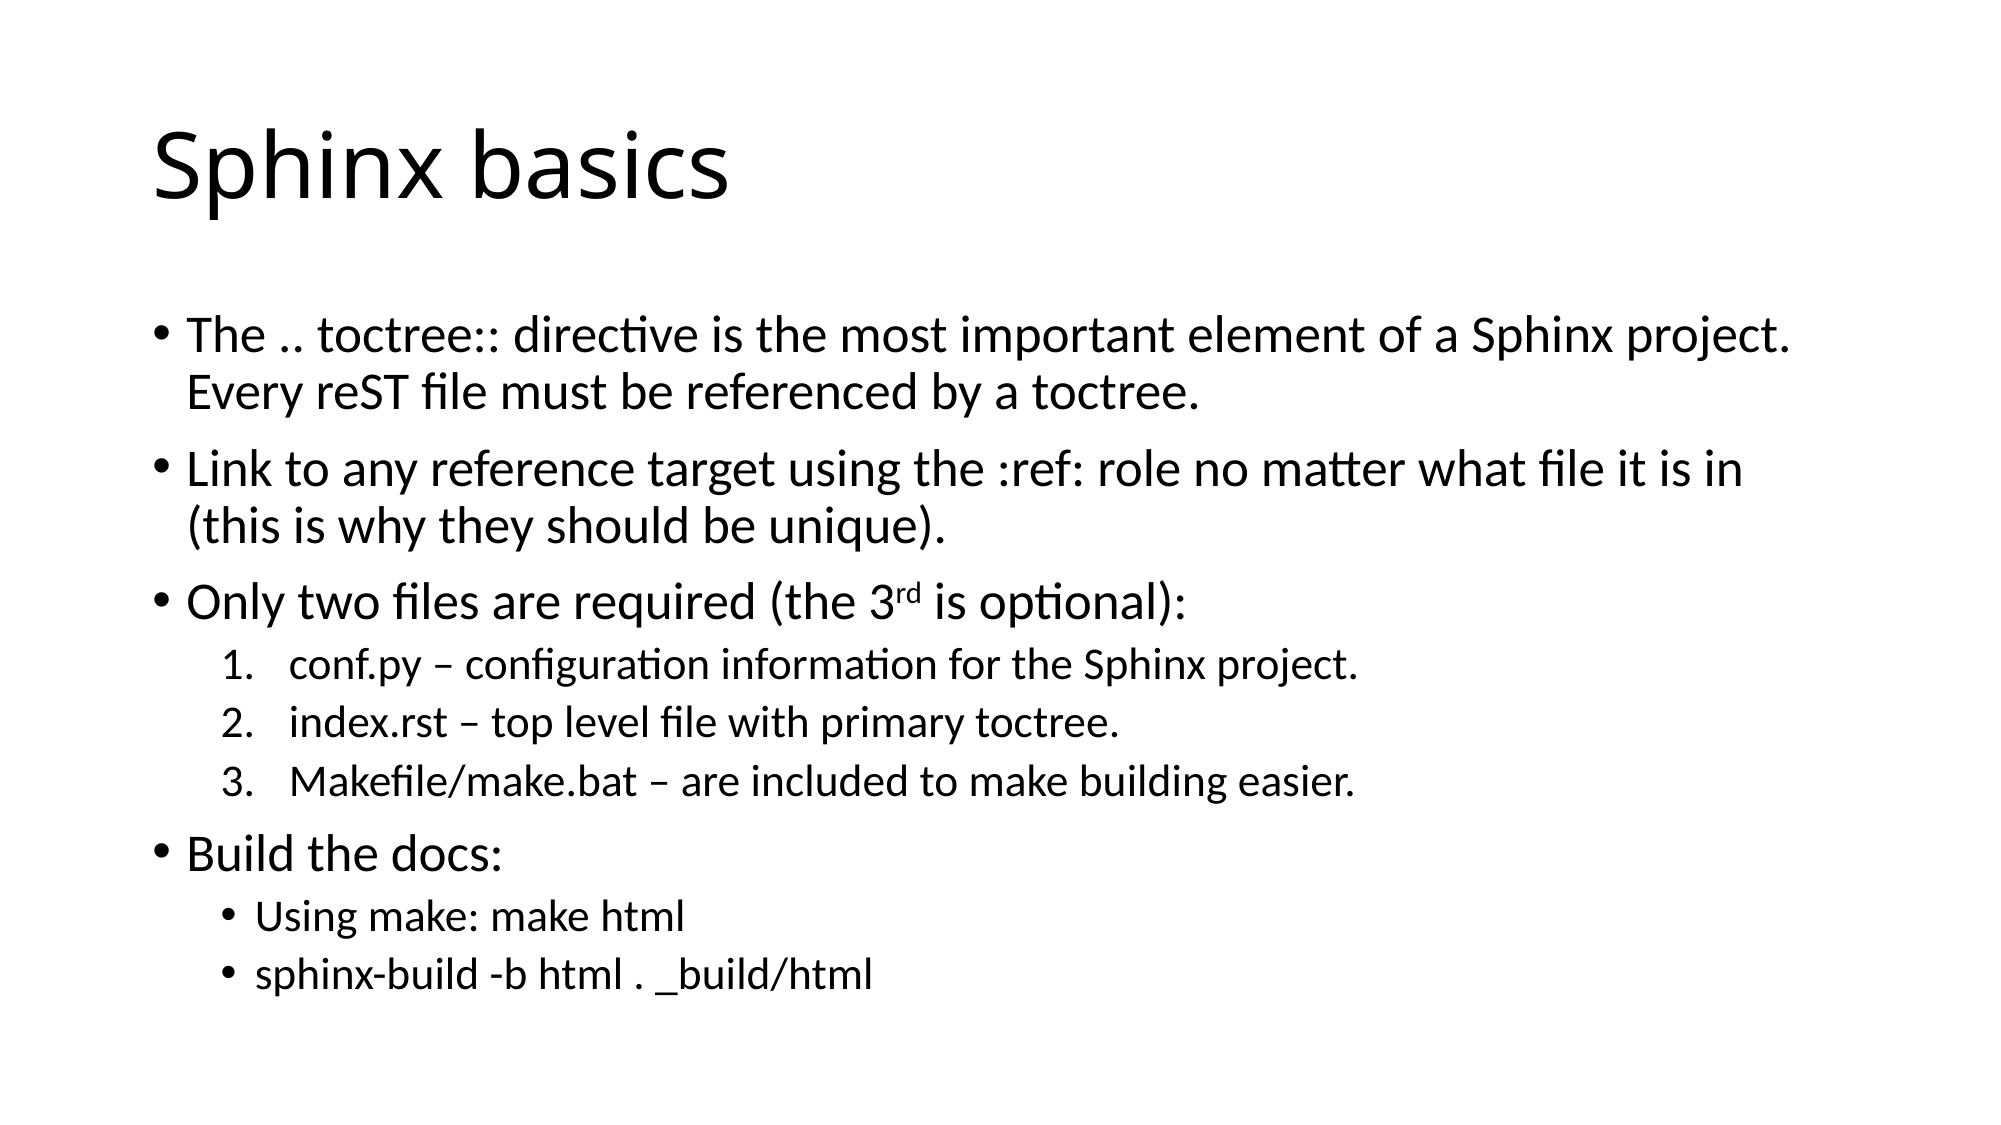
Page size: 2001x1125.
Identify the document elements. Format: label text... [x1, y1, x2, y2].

list The .. toctree:: directive is the most important element of a Sphinx project. Every reST file must be referenced by a toctree. Link to any reference target using the :ref: role no matter what file it is in (this is why they should be unique). Only two files are required (the 3rd is optional): conf.py – configuration information for the Sphinx project. index.rst – top level file with primary toctree. Makefile/make.bat – are included to make building easier. Build the docs: Using make: make html sphinx-build -b html . _build/html [137, 299, 1863, 1014]
title Sphinx basics [137, 59, 1863, 278]
